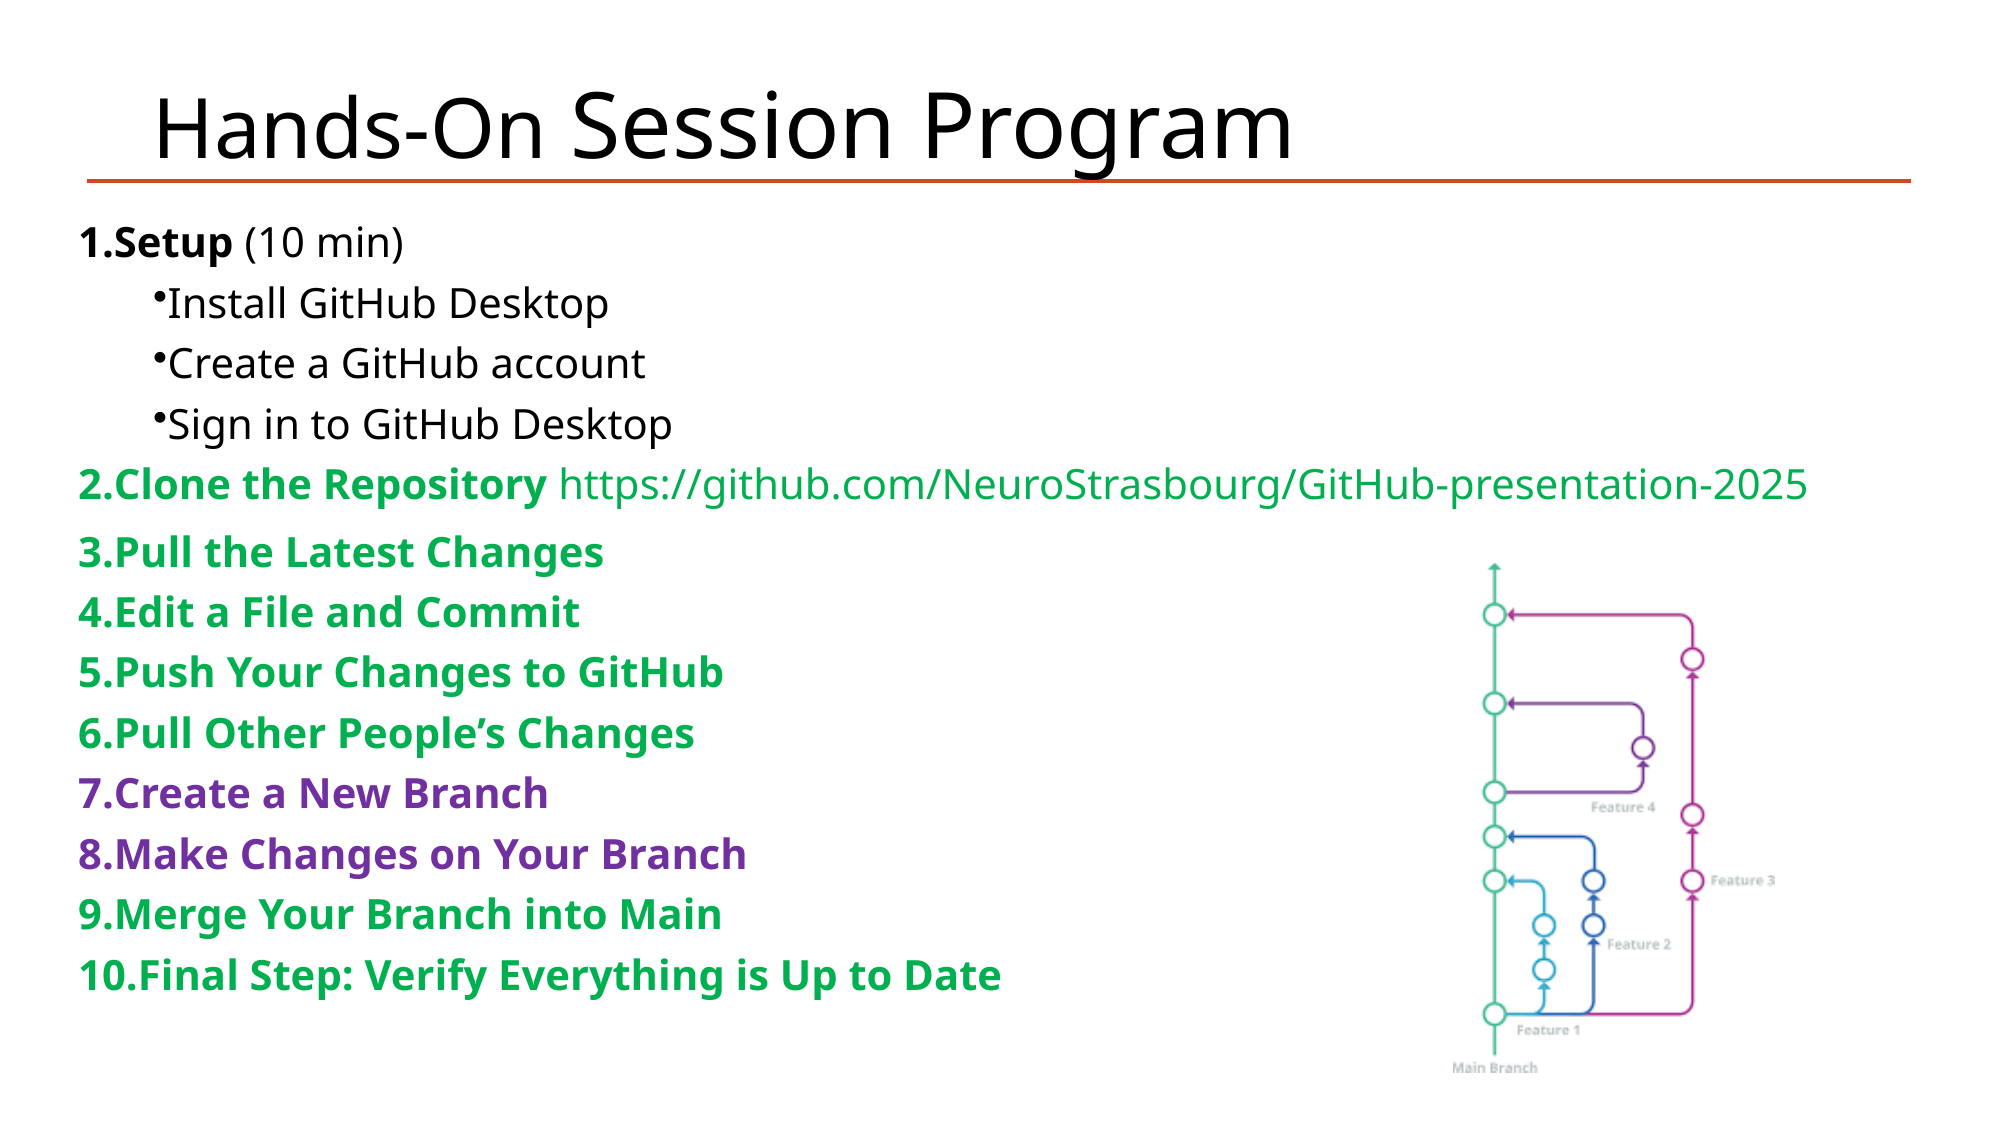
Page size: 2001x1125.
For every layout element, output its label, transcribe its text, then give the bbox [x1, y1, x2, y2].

picture [1453, 563, 1775, 1073]
text_box Setup (10 min) Install GitHub Desktop Create a GitHub account Sign in to GitHub Desktop Clone the Repository https://github.com/NeuroStrasbourg/GitHub-presentation-2025 Pull the Latest Changes Edit a File and Commit Push Your Changes to GitHub Pull Other People’s Changes Create a New Branch Make Changes on Your Branch Merge Your Branch into Main Final Step: Verify Everything is Up to Date [63, 208, 1836, 1067]
title Hands-On Session Program [137, 59, 1863, 203]
